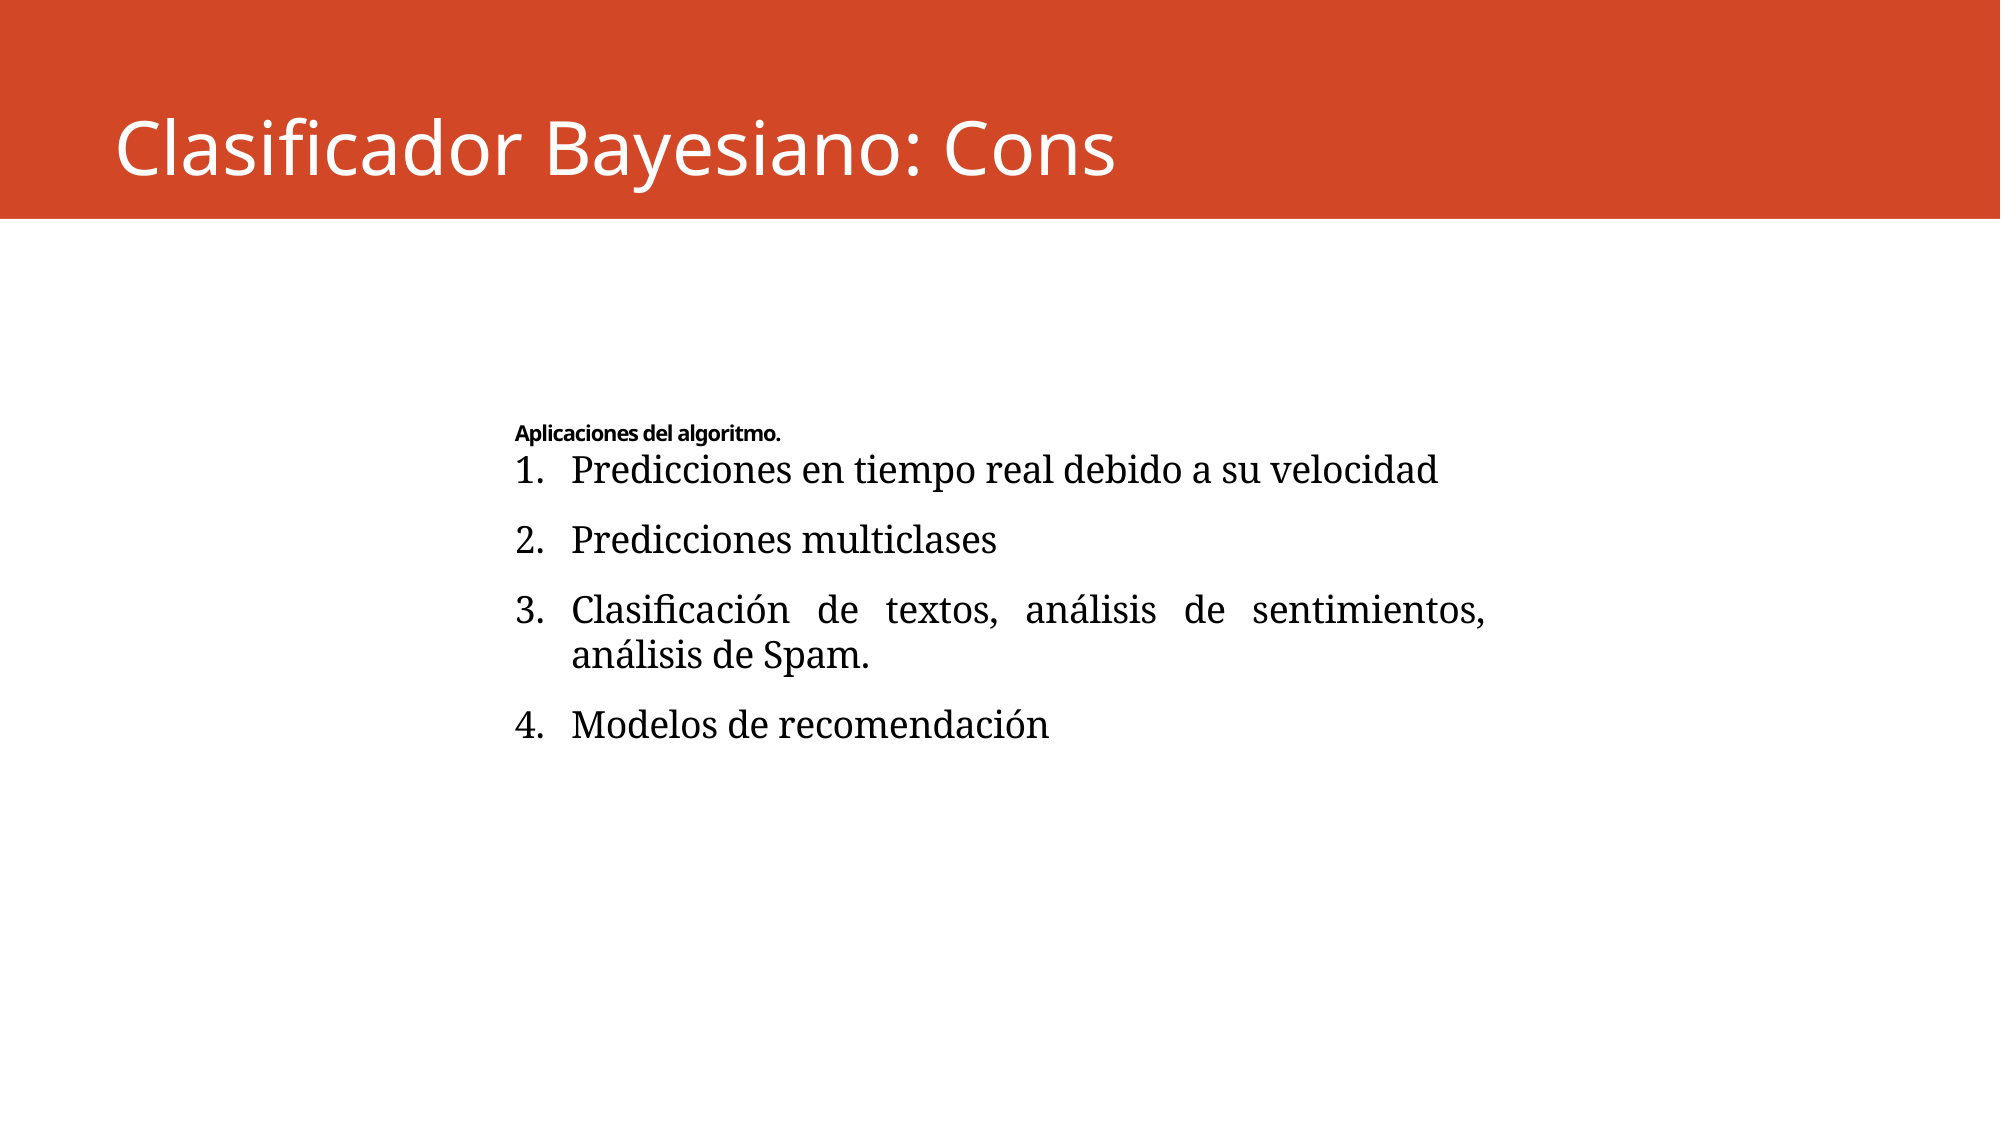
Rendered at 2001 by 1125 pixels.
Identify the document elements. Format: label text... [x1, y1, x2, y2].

title Clasificador Bayesiano: Cons [99, 0, 1863, 199]
text_box Aplicaciones del algoritmo. Predicciones en tiempo real debido a su velocidad Predicciones multiclases Clasificación de textos, análisis de sentimientos, análisis de Spam. Modelos de recomendación [500, 413, 1500, 754]
